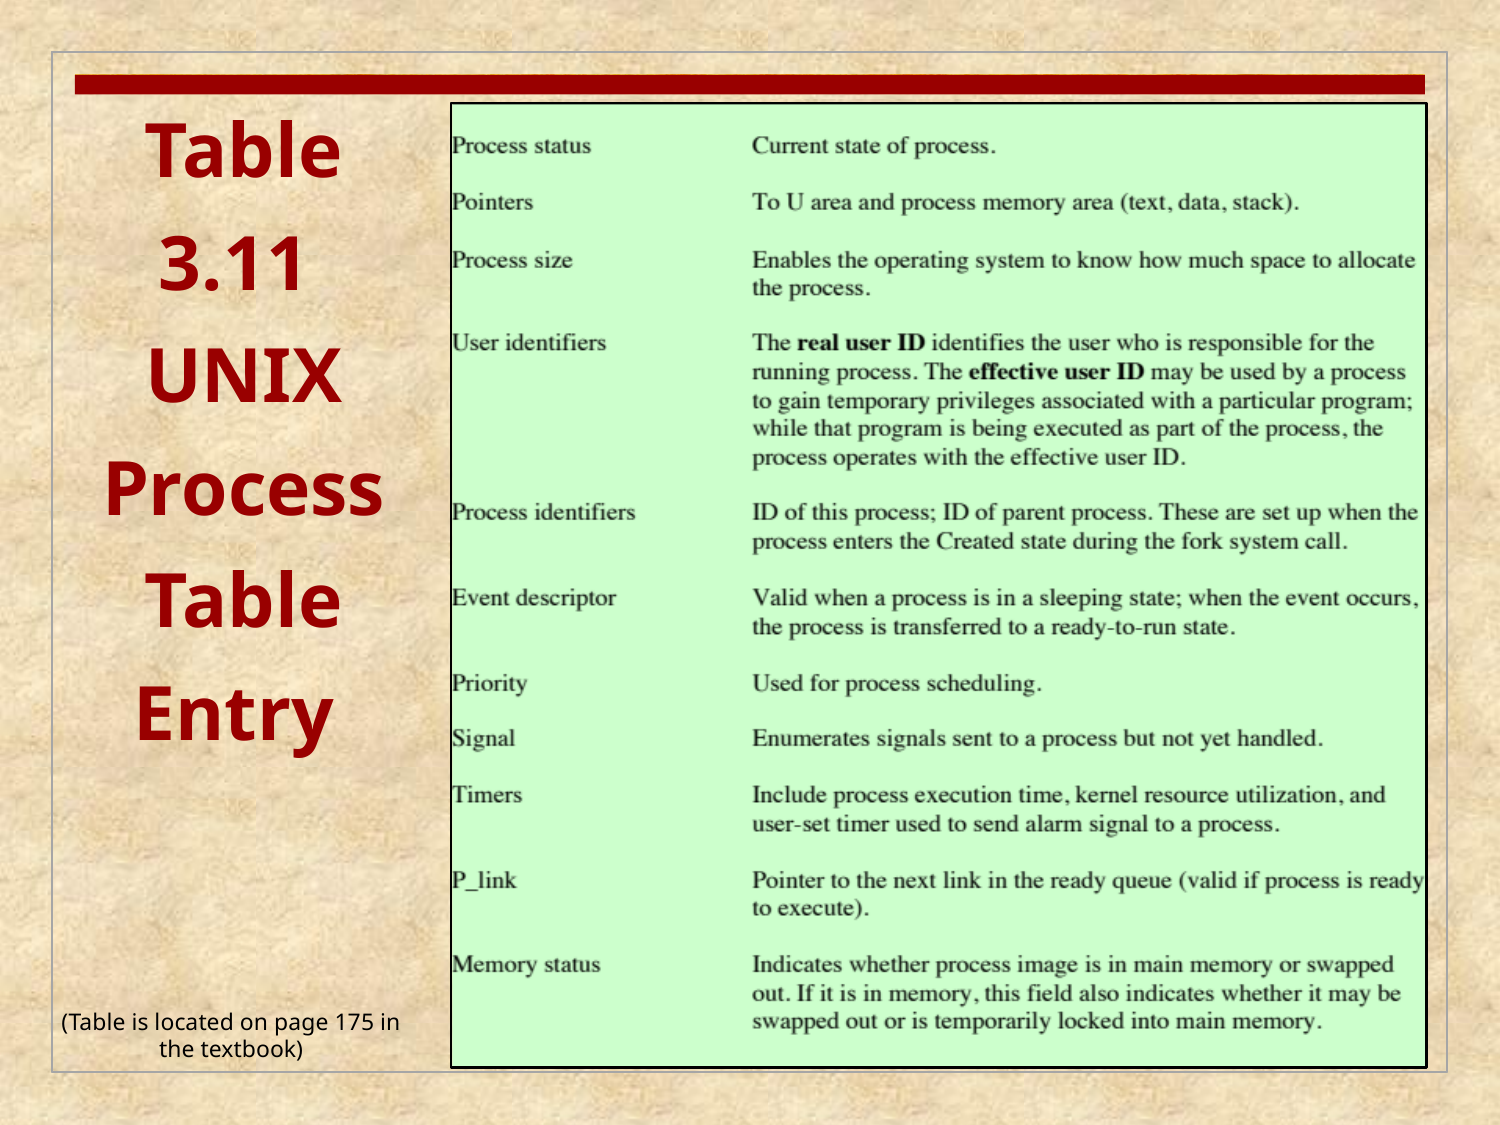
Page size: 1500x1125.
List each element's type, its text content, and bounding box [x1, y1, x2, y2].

title Table 3.11 UNIX Process Table Entry [50, 324, 438, 756]
text_box (Table is located on page 175 in the textbook) [37, 999, 425, 1070]
picture [0, 0, 1500, 1125]
